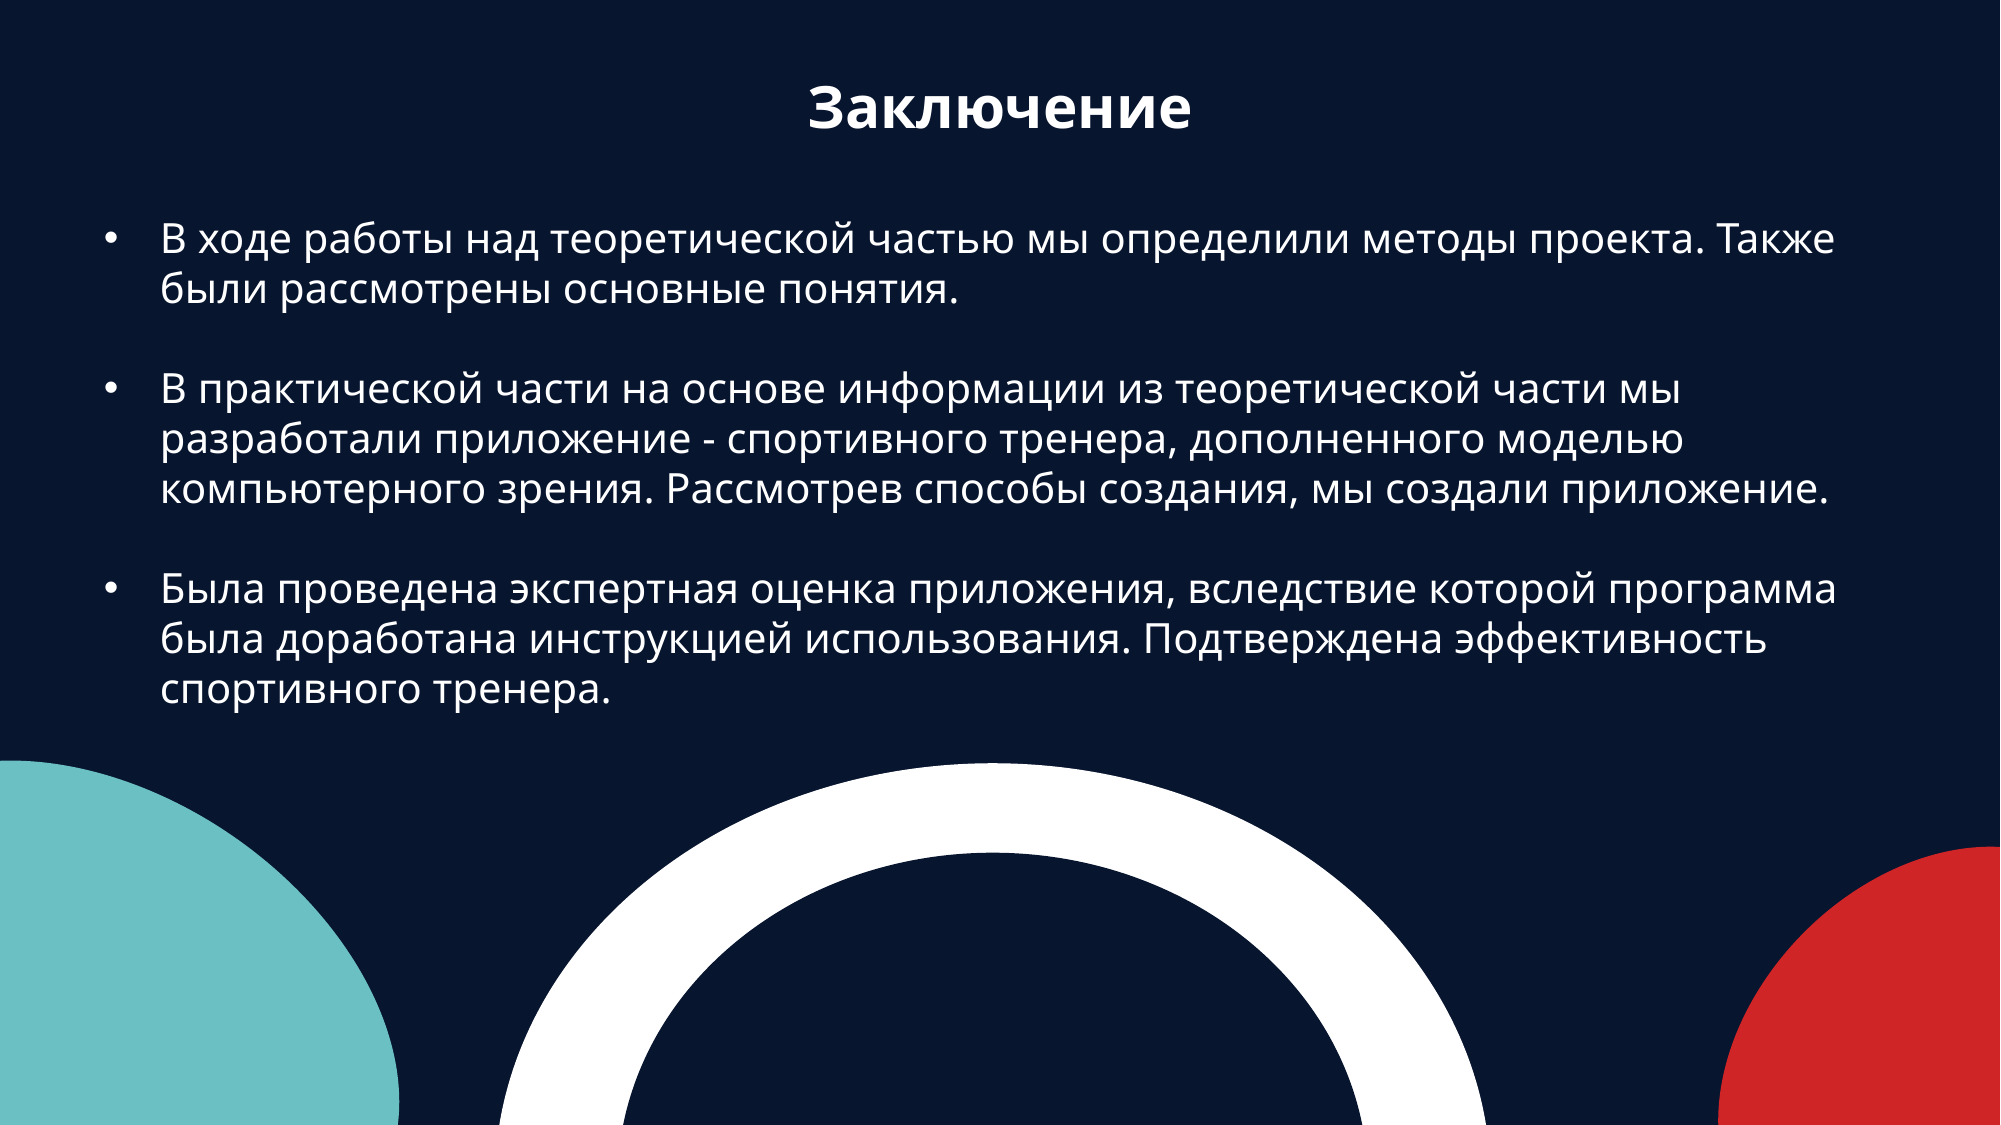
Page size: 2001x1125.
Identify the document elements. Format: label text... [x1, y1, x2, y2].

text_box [494, 763, 1491, 1125]
text_box В ходе работы над теоретической частью мы определили методы проекта. Также были рассмотрены основные понятия. В практической части на основе информации из теоретической части мы разработали приложение - спортивного тренера, дополненного моделью компьютерного зрения. Рассмотрев способы создания, мы создали приложение. Была проведена экспертная оценка приложения, вследствие которой программа была доработана инструкцией использования. Подтверждена эффективность спортивного тренера. [88, 204, 1875, 770]
text_box Заключение [429, 62, 1571, 148]
text_box [1717, 845, 2000, 1125]
text_box [0, 759, 401, 1125]
